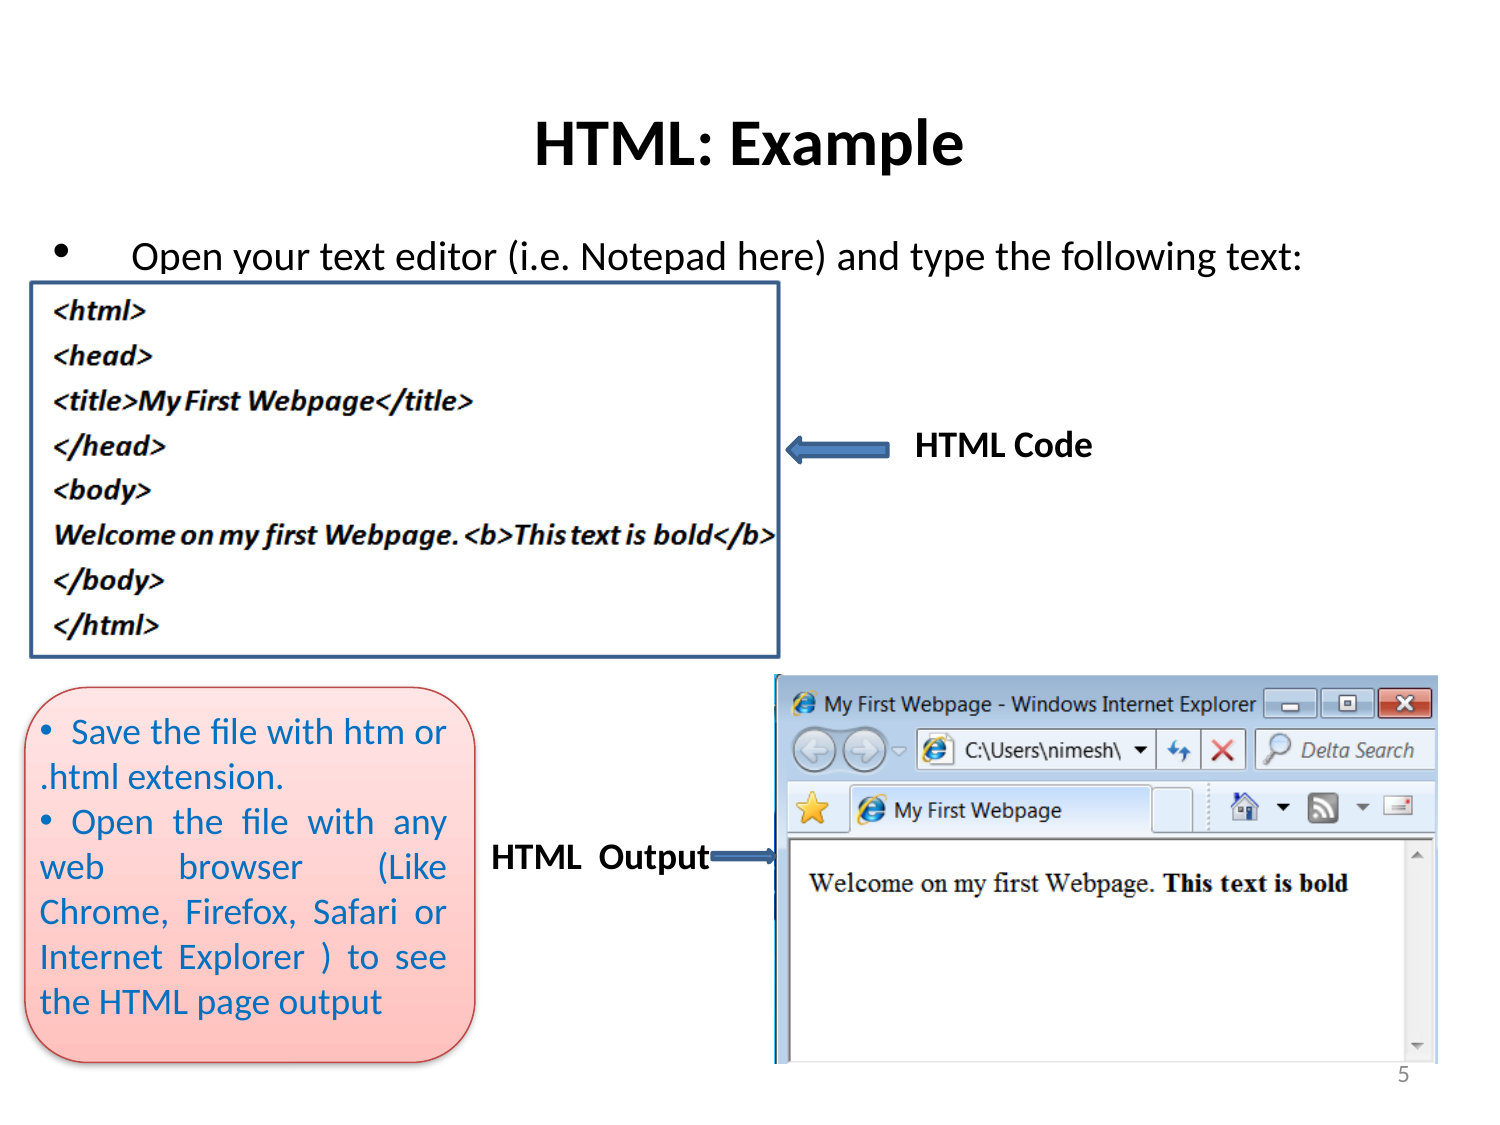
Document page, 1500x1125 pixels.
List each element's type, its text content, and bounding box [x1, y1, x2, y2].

text_box [785, 435, 890, 465]
text_box [710, 847, 769, 865]
title HTML: Example [75, 45, 1425, 212]
list Open your text editor (i.e. Notepad here) and type the following text: [37, 212, 1450, 288]
picture [774, 674, 1438, 1065]
text_box [49, 686, 450, 699]
picture [24, 274, 782, 663]
text_box [31, 712, 476, 1064]
slide_number 5 [1074, 1074, 1425, 1103]
text_box HTML Code [900, 412, 1109, 473]
text_box HTML Output [476, 824, 726, 885]
text_box Save the file with htm or .html extension. Open the file with any web browser (Like Chrome, Firefox, Safari or Internet Explorer ) to see the HTML page output [24, 699, 463, 1030]
